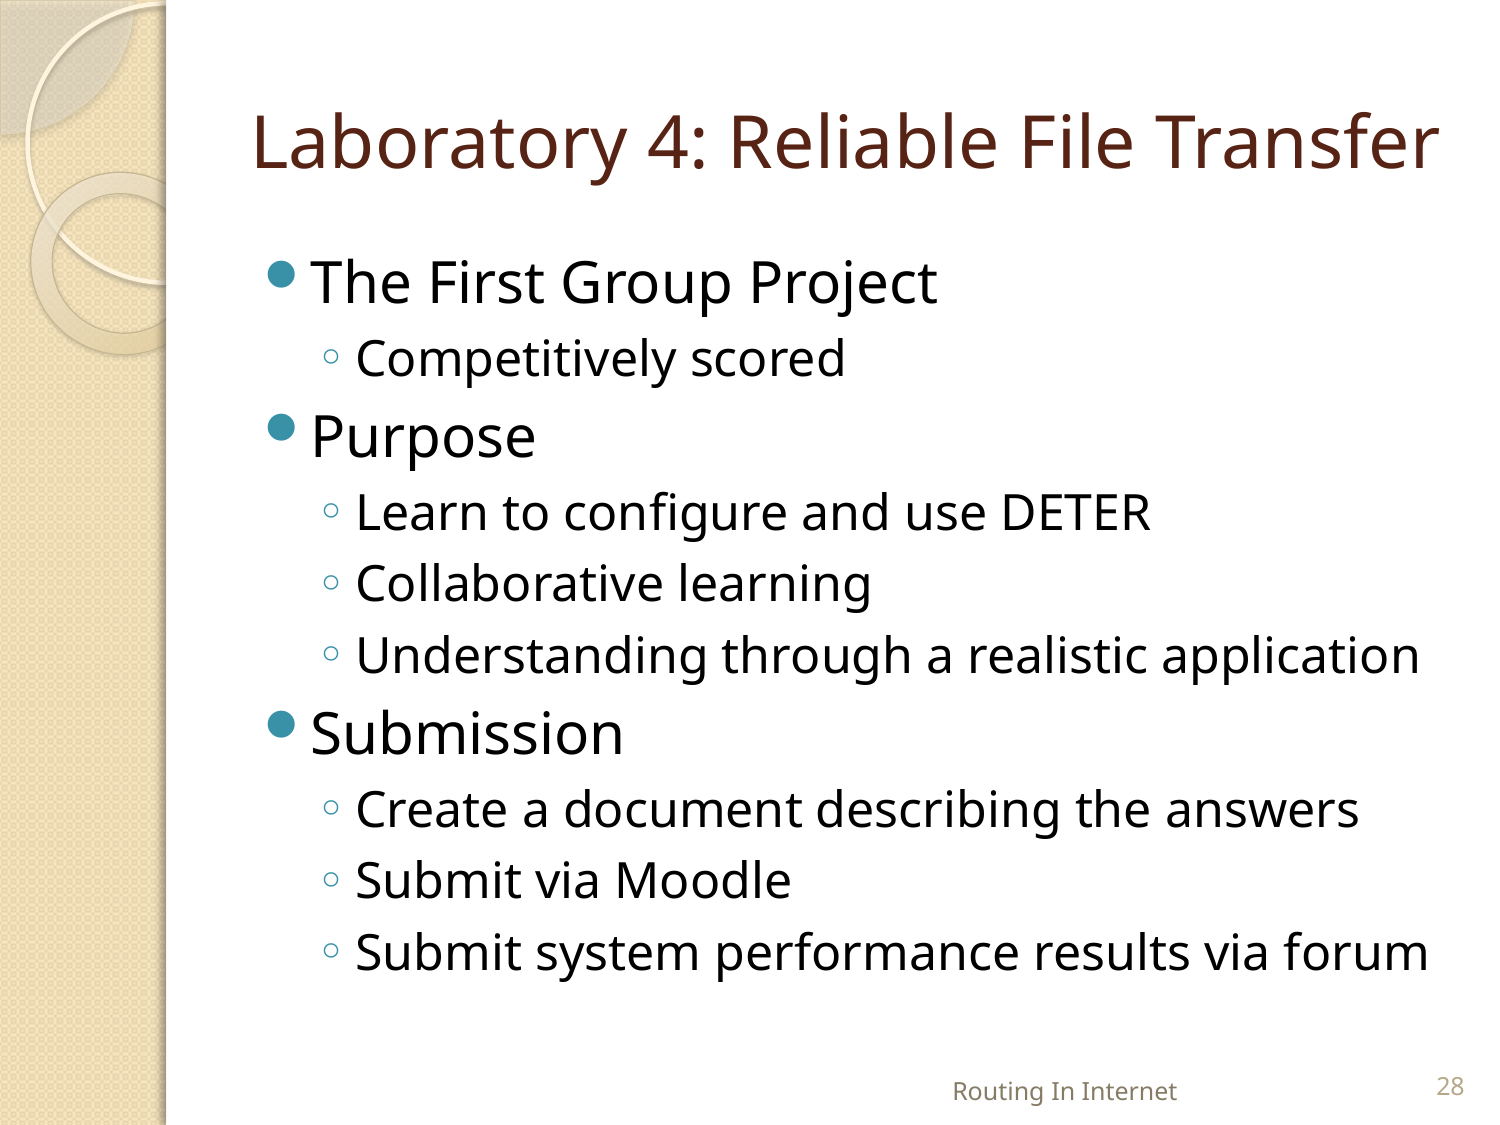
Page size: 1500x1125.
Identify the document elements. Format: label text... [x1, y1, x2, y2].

list The First Group Project Competitively scored Purpose Learn to configure and use DETER Collaborative learning Understanding through a realistic application Submission Create a document describing the answers Submit via Moodle Submit system performance results via forum [235, 237, 1466, 1026]
slide_number 28 [1413, 1034, 1488, 1113]
title Laboratory 4: Reliable File Transfer [235, 45, 1466, 233]
footer Routing In Internet [937, 1034, 1413, 1113]
